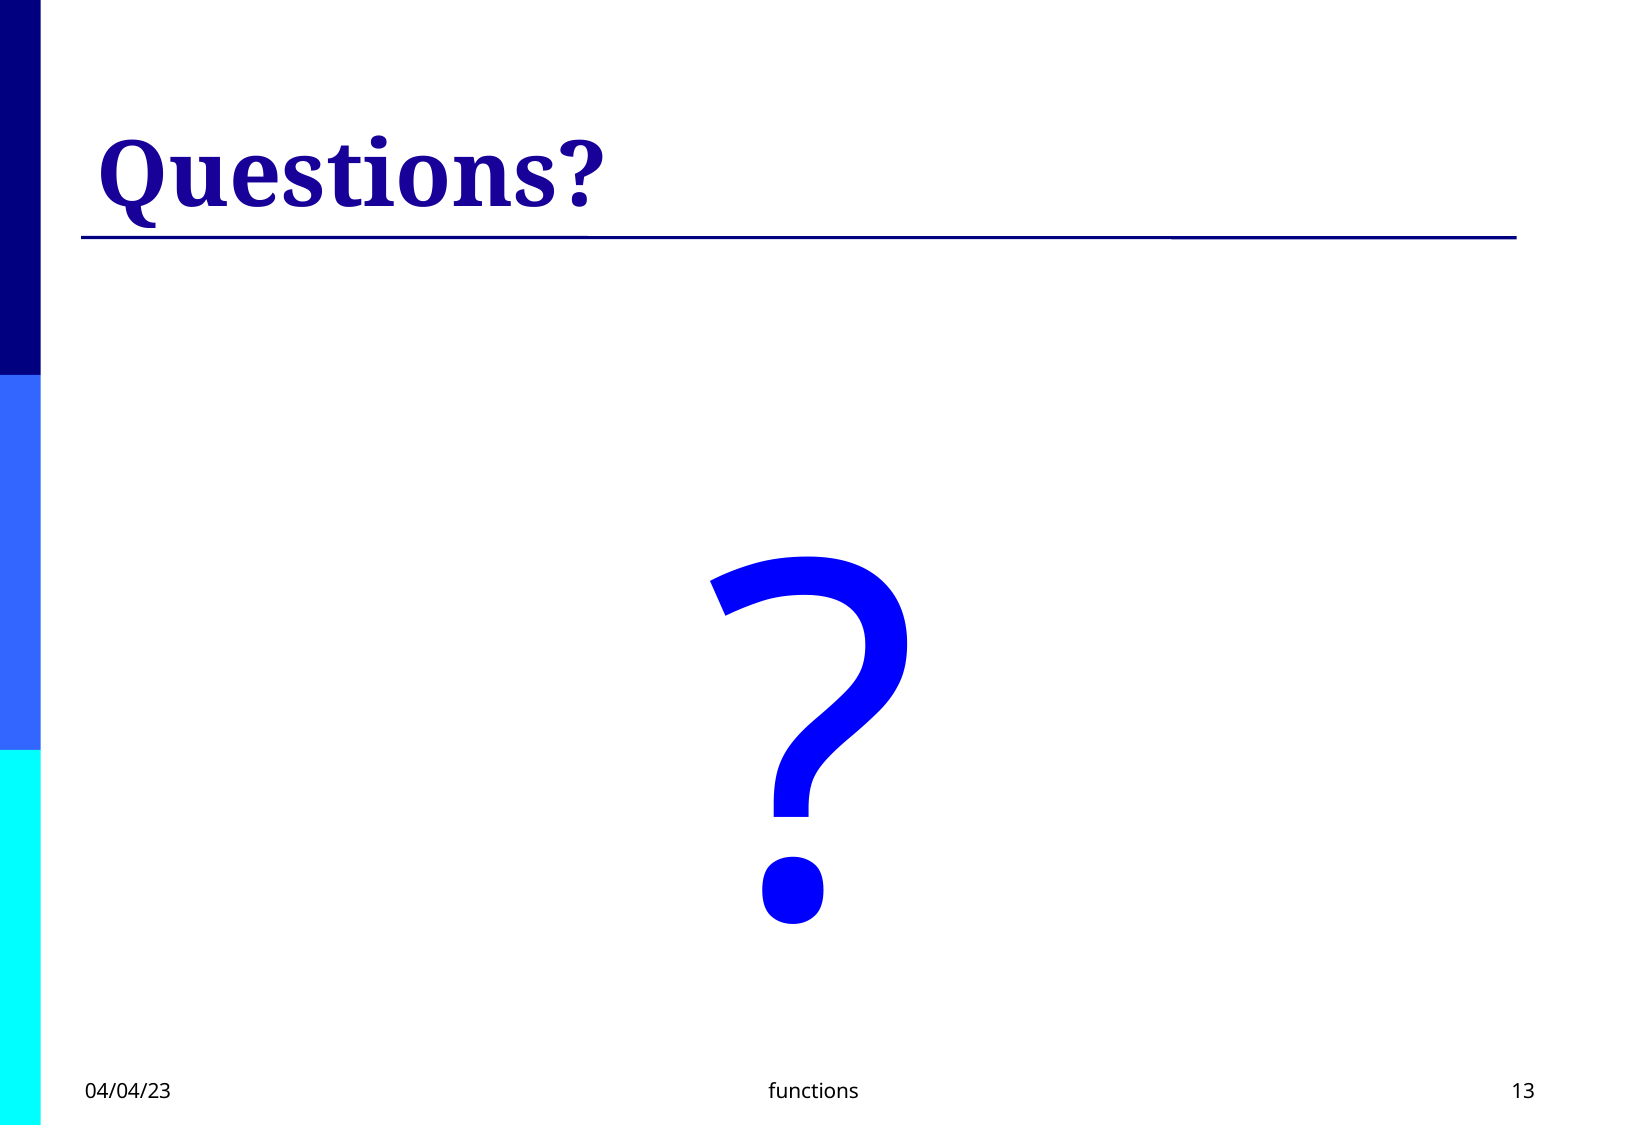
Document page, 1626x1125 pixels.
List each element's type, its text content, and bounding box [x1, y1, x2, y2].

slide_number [70, 1070, 450, 1125]
slide_number 13 [1170, 1070, 1550, 1125]
title Questions? [81, 45, 1544, 233]
footer functions [556, 1070, 1071, 1125]
list ? [81, 262, 1544, 1006]
